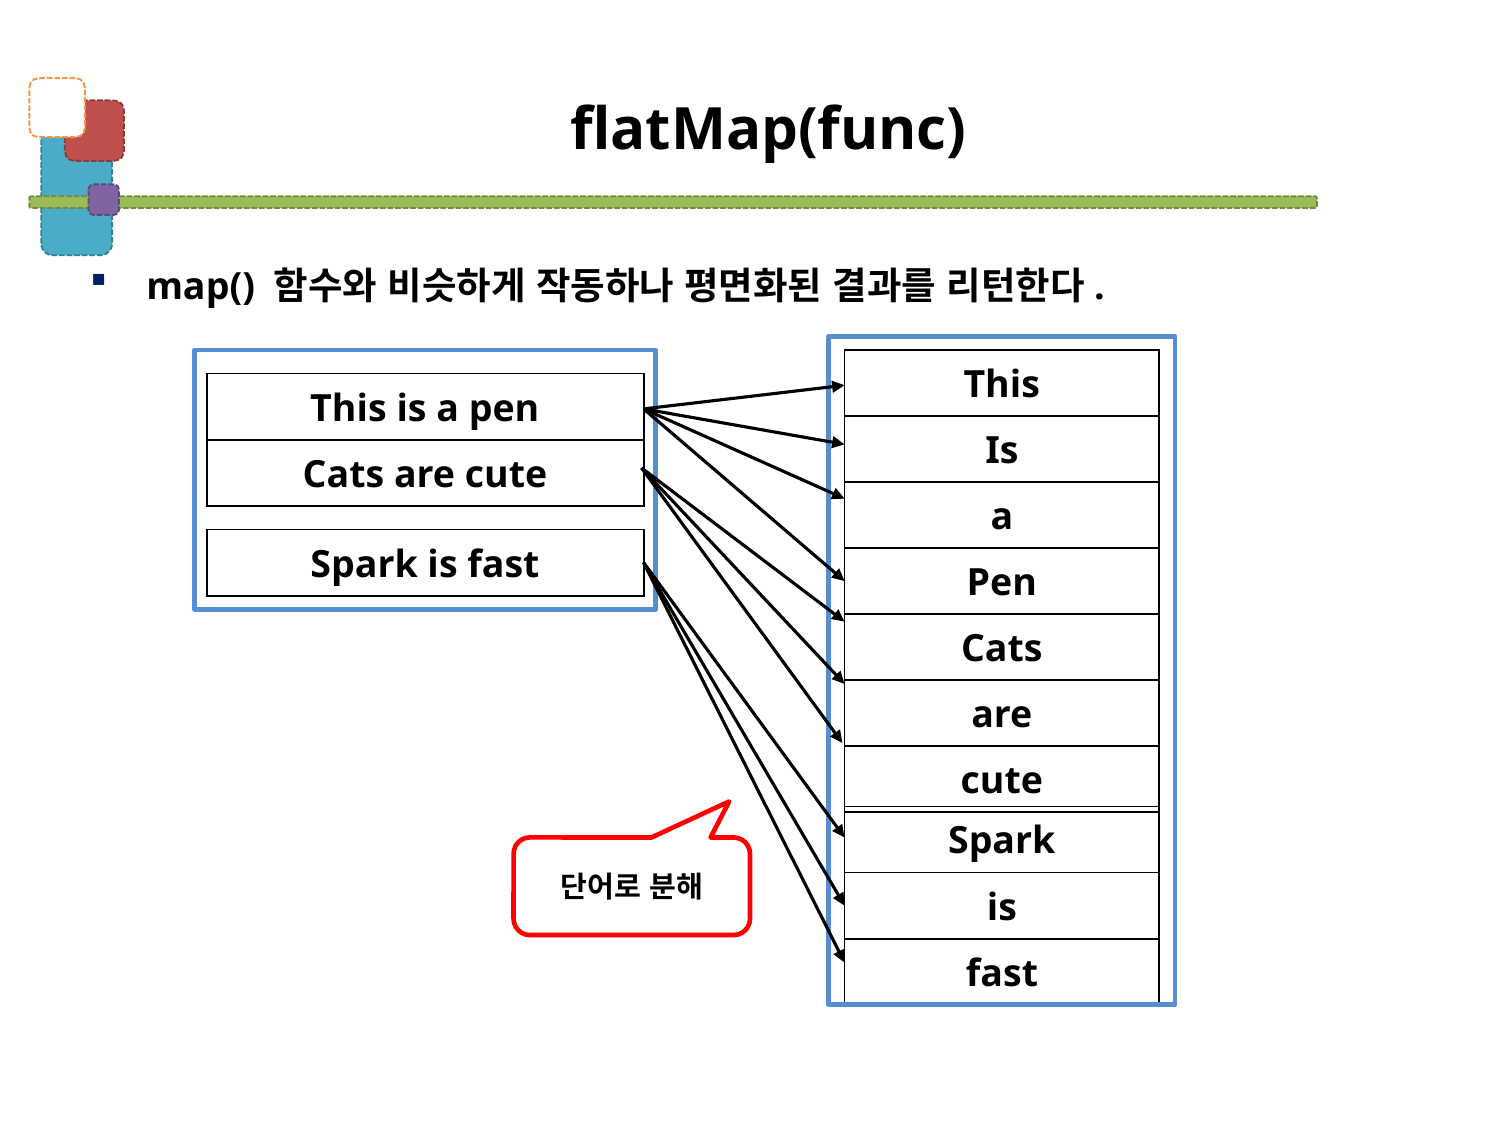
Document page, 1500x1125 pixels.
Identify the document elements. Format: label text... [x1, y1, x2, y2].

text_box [643, 385, 845, 405]
list map() 함수와 비슷하게 작동하나 평면화된 결과를 리턴한다. [75, 231, 1425, 1005]
text_box [194, 349, 656, 611]
text_box 단어로 분해 [512, 836, 636, 937]
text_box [641, 467, 843, 560]
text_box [643, 562, 845, 963]
text_box [827, 335, 1176, 1006]
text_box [643, 408, 845, 464]
title flatMap(func) [112, 45, 1425, 209]
